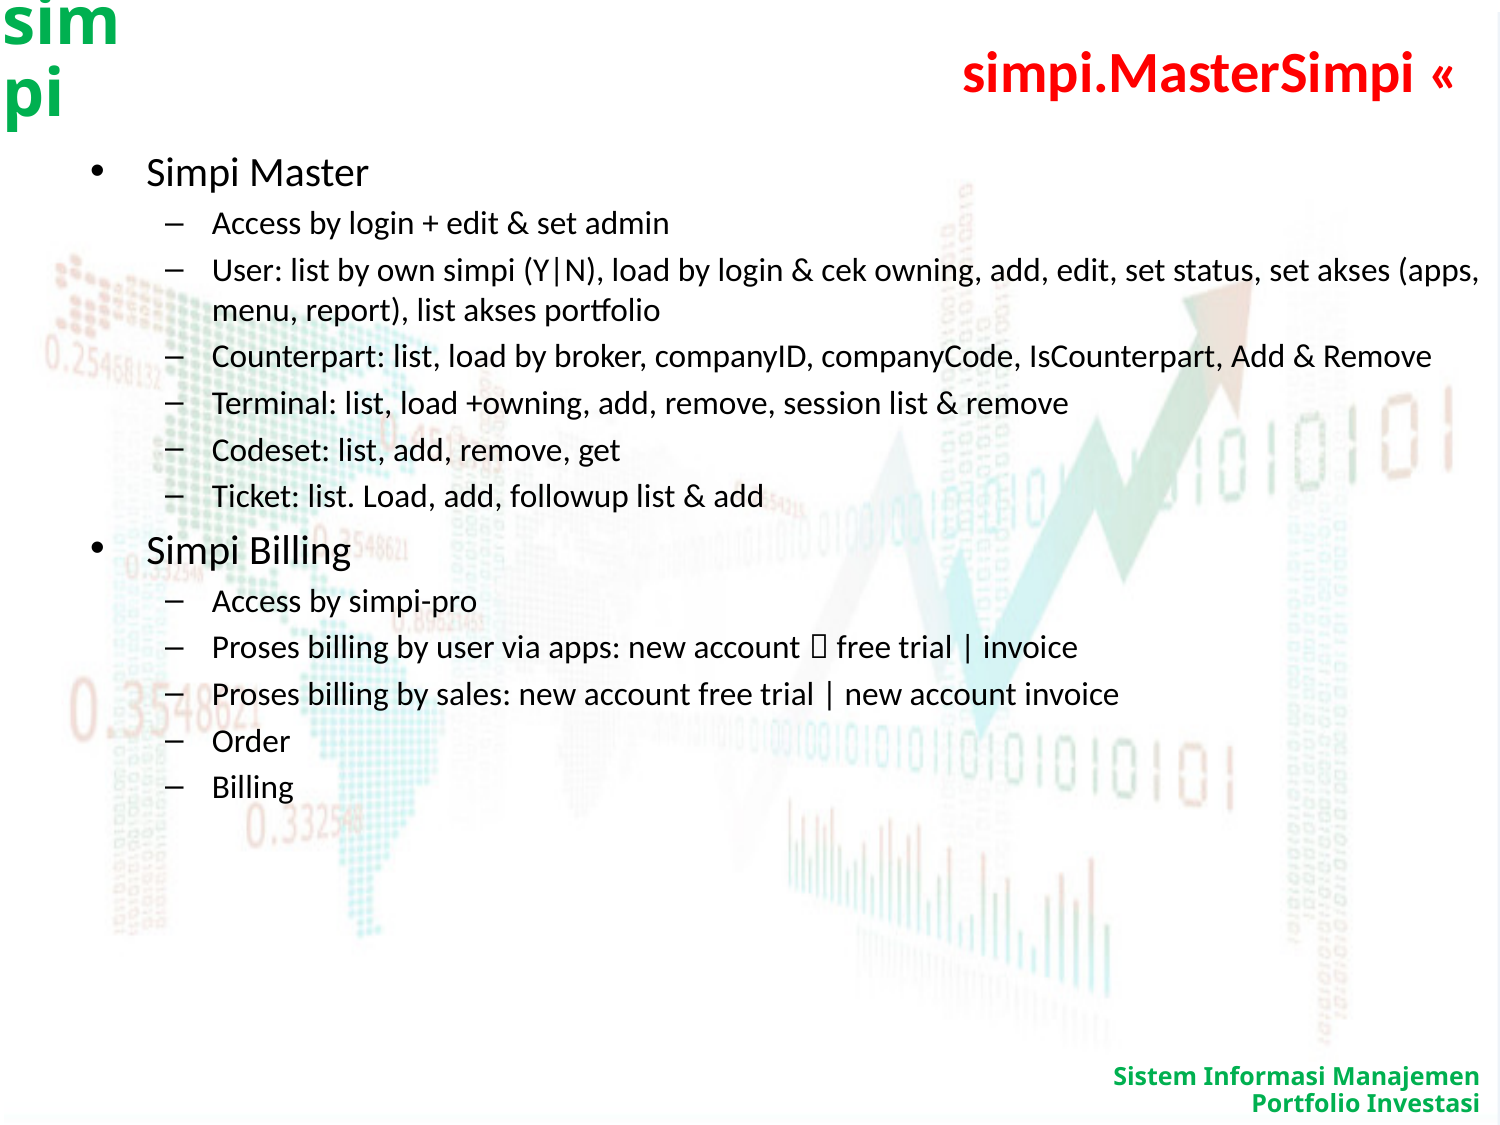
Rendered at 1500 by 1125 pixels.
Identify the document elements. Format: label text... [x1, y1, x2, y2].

picture [4, 12, 1500, 1125]
title simpi.MasterSimpi « [187, 24, 1475, 113]
list Simpi Master Access by login + edit & set admin User: list by own simpi (Y|N), load by login & cek owning, add, edit, set status, set akses (apps, menu, report), list akses portfolio Counterpart: list, load by broker, companyID, companyCode, IsCounterpart, Add & Remove Terminal: list, load +owning, add, remove, session list & remove Codeset: list, add, remove, get Ticket: list. Load, add, followup list & add Simpi Billing Access by simpi-pro Proses billing by user via apps: new account  free trial | invoice Proses billing by sales: new account free trial | new account invoice Order Billing [75, 137, 1500, 1005]
